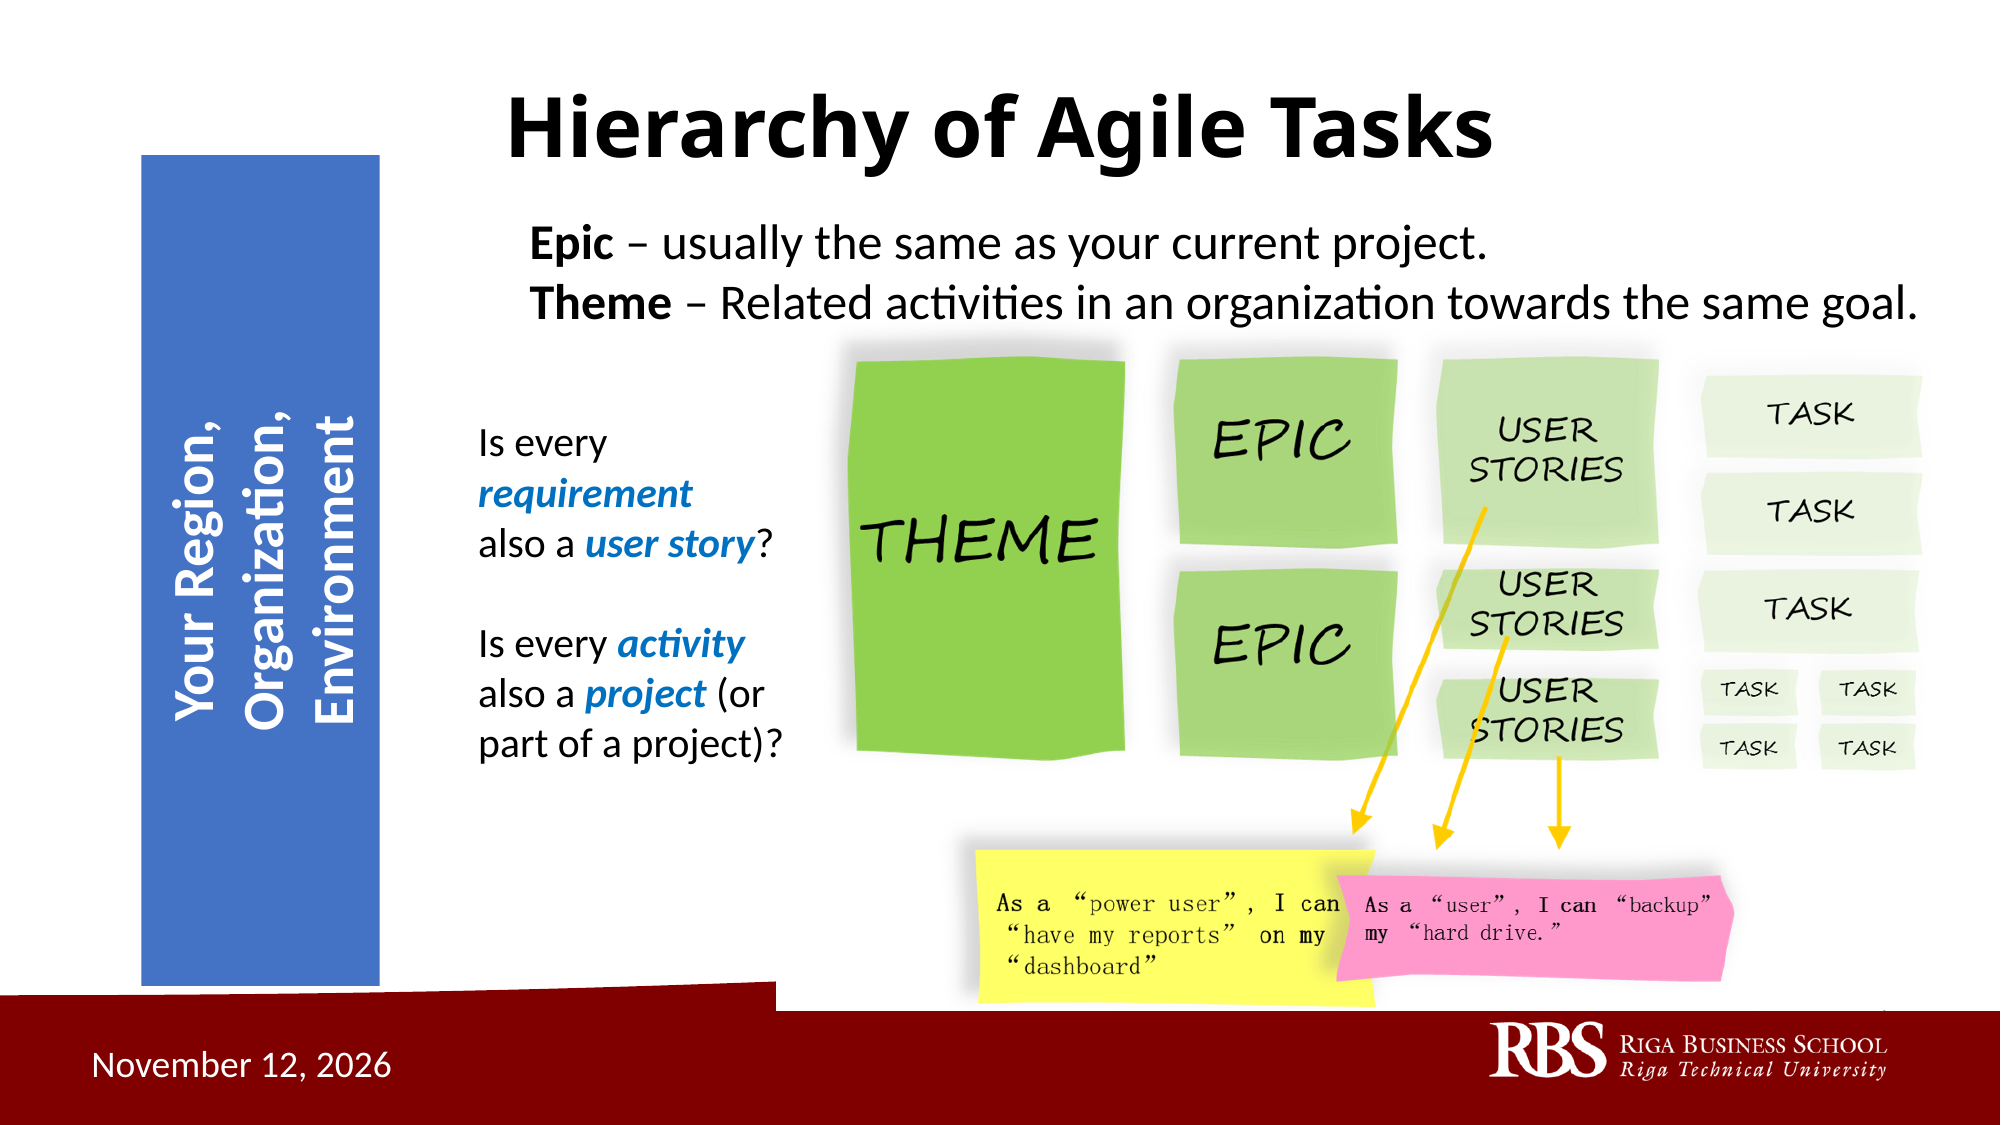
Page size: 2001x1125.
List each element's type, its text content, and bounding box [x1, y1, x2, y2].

title Hierarchy of Agile Tasks [137, 59, 1863, 203]
picture [776, 296, 2000, 1100]
text_box Is every requirement also a user story? Is every activity also a project (or part of a project)? [463, 407, 776, 773]
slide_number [76, 1032, 527, 1093]
text_box Epic – usually the same as your current project. Theme – Related activities in an organization towards the same goal. [514, 202, 1935, 337]
text_box Your Region, Organization, Environment [140, 154, 381, 987]
